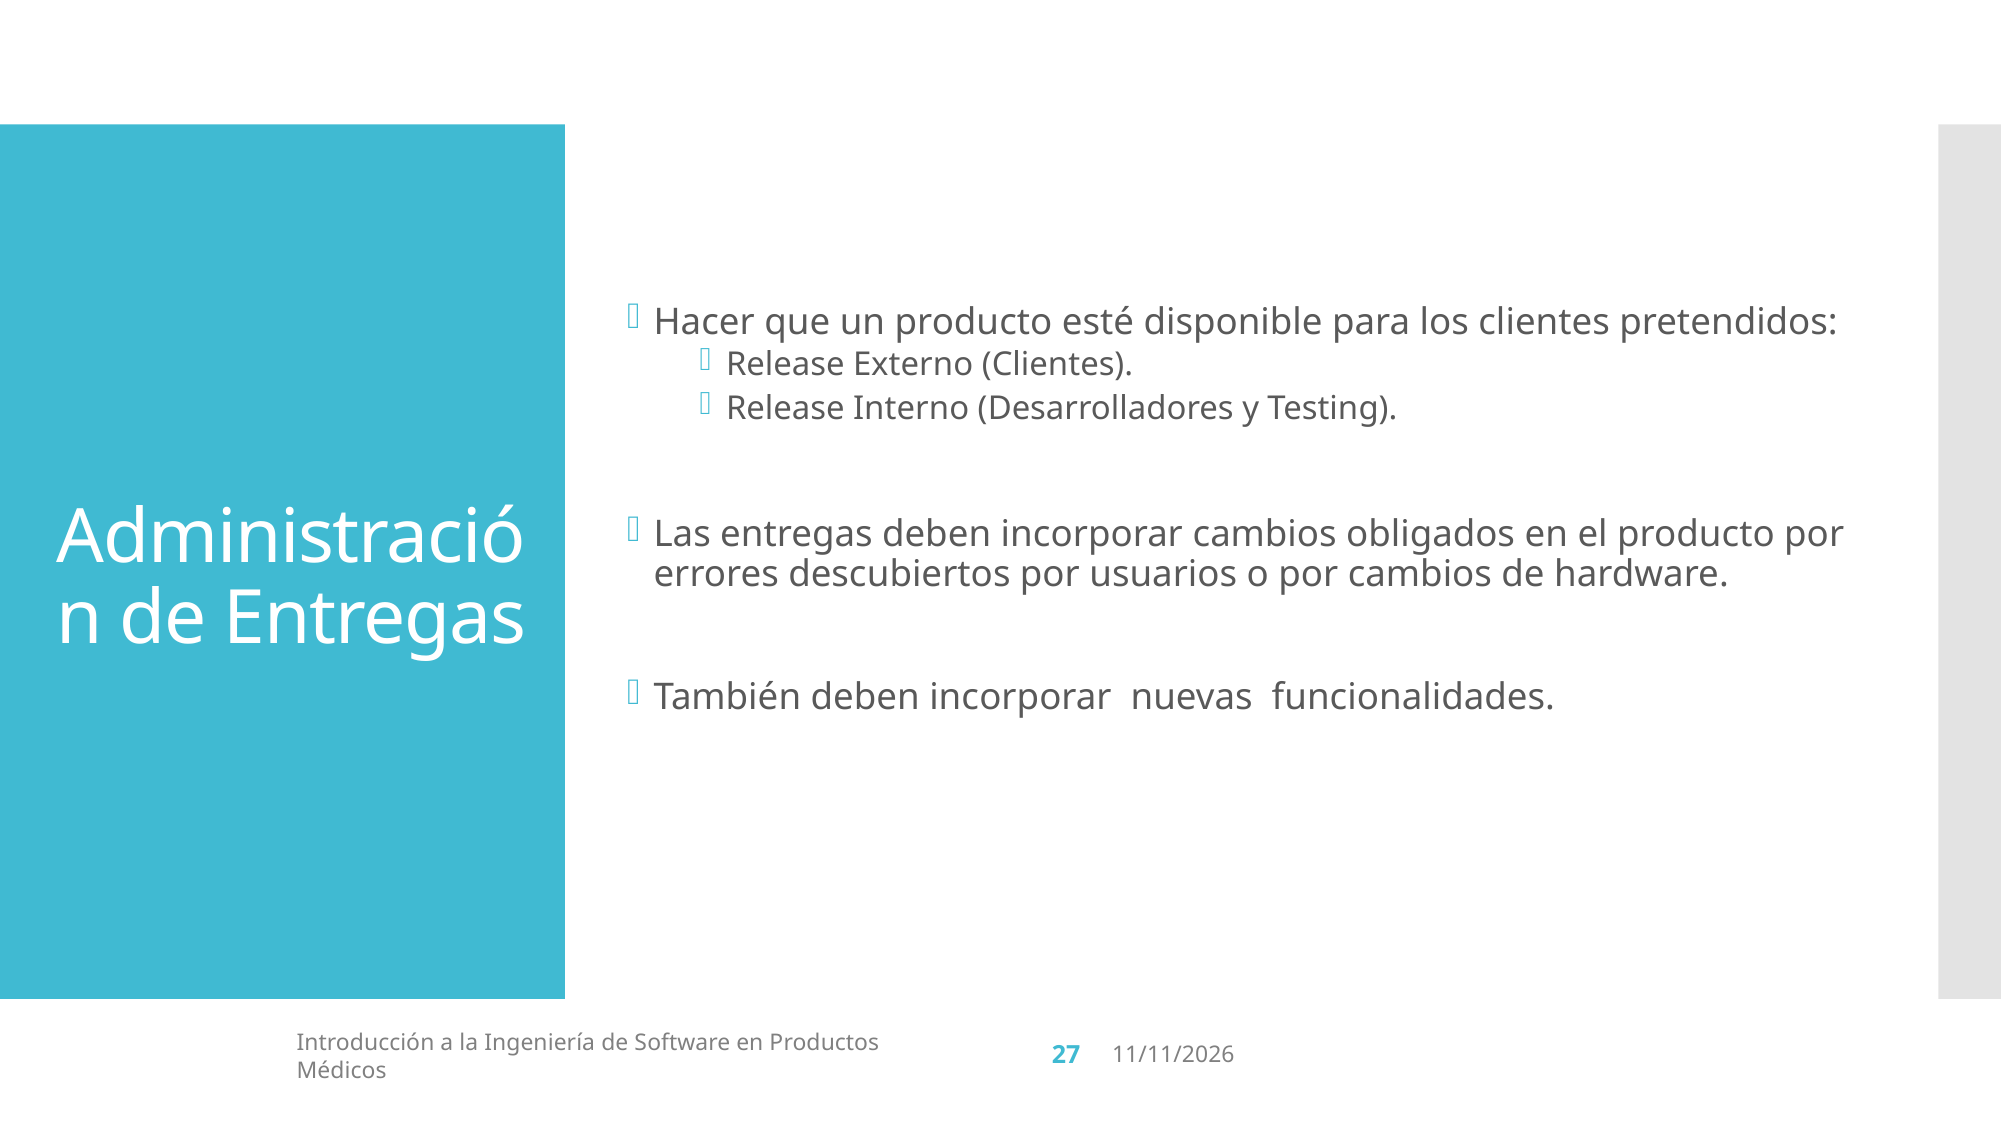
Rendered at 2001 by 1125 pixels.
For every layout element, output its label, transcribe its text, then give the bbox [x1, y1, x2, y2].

title Administración de Entregas [41, 184, 545, 974]
slide_number 27 [904, 1025, 1096, 1086]
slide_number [1097, 1025, 1719, 1086]
footer Introducción a la Ingeniería de Software en Productos Médicos [281, 1025, 903, 1086]
list Hacer que un producto esté disponible para los clientes pretendidos: Release Externo (Clientes). Release Interno (Desarrolladores y Testing). Las entregas deben incorporar cambios obligados en el producto por errores descubiertos por usuarios o por cambios de hardware. También deben incorporar nuevas funcionalidades. [612, 295, 1871, 754]
